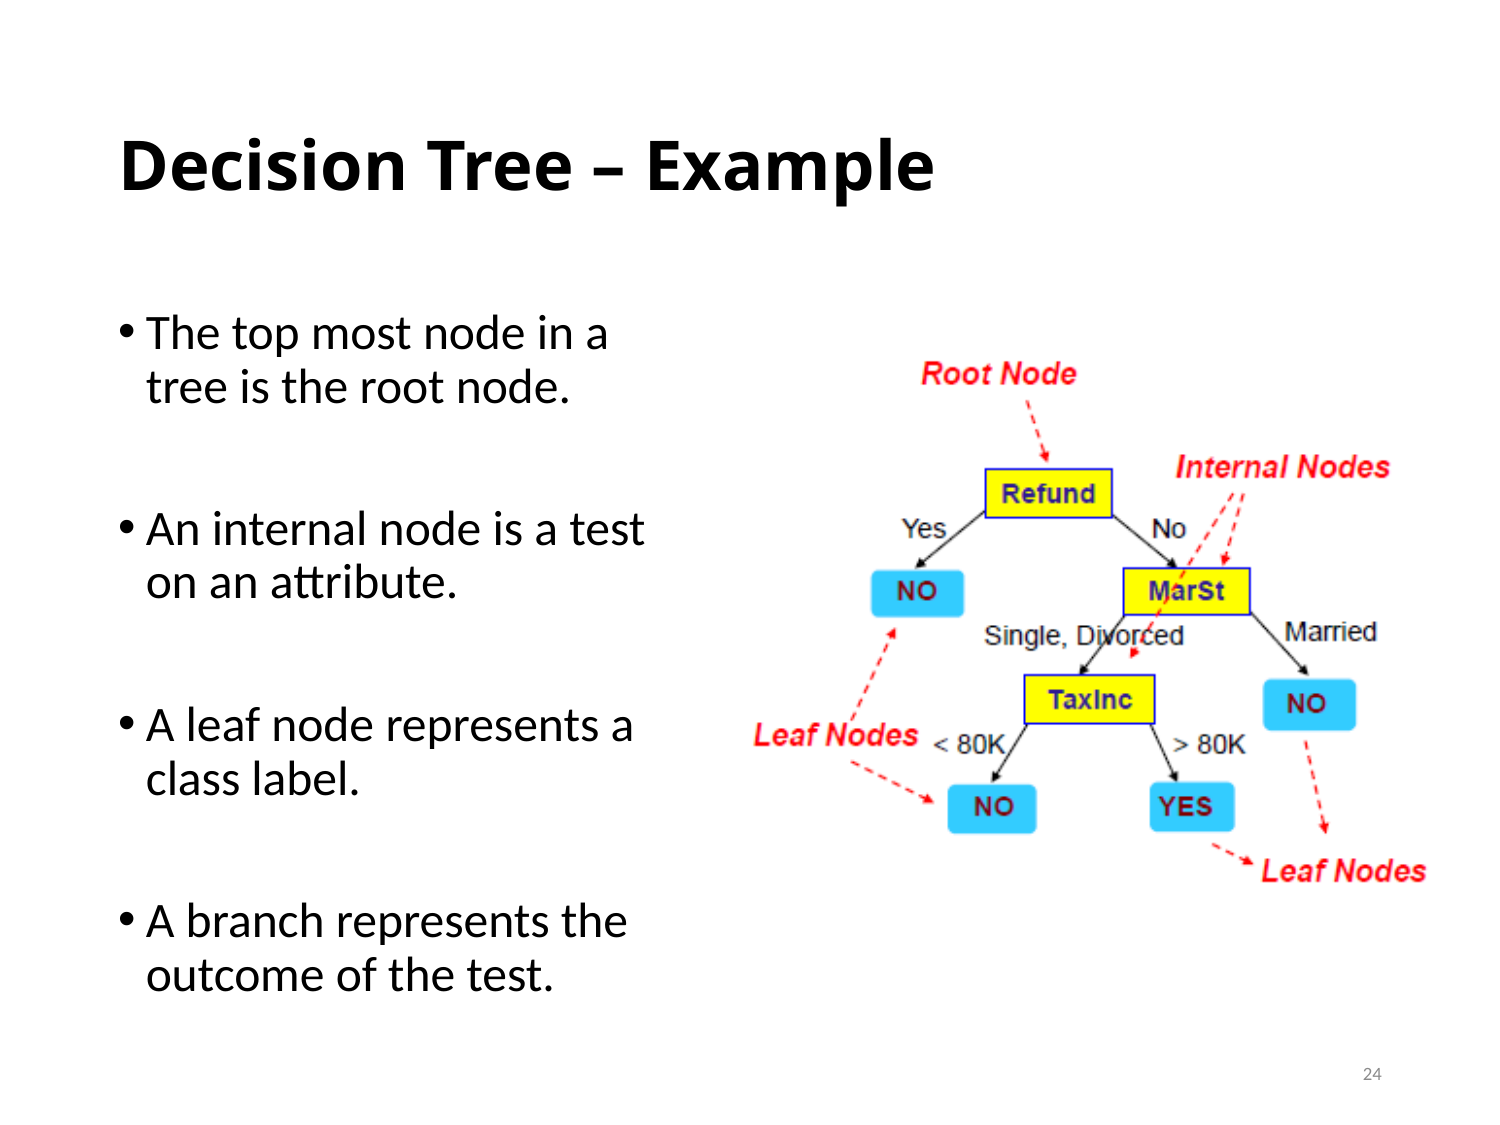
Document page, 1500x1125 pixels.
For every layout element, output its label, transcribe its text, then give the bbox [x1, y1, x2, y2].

slide_number 24 [1059, 1042, 1397, 1103]
list The top most node in a tree is the root node. An internal node is a test on an attribute. A leaf node represents a class label. A branch represents the outcome of the test. [103, 299, 678, 1014]
picture [749, 354, 1434, 896]
title Decision Tree – Example [103, 59, 1397, 278]
